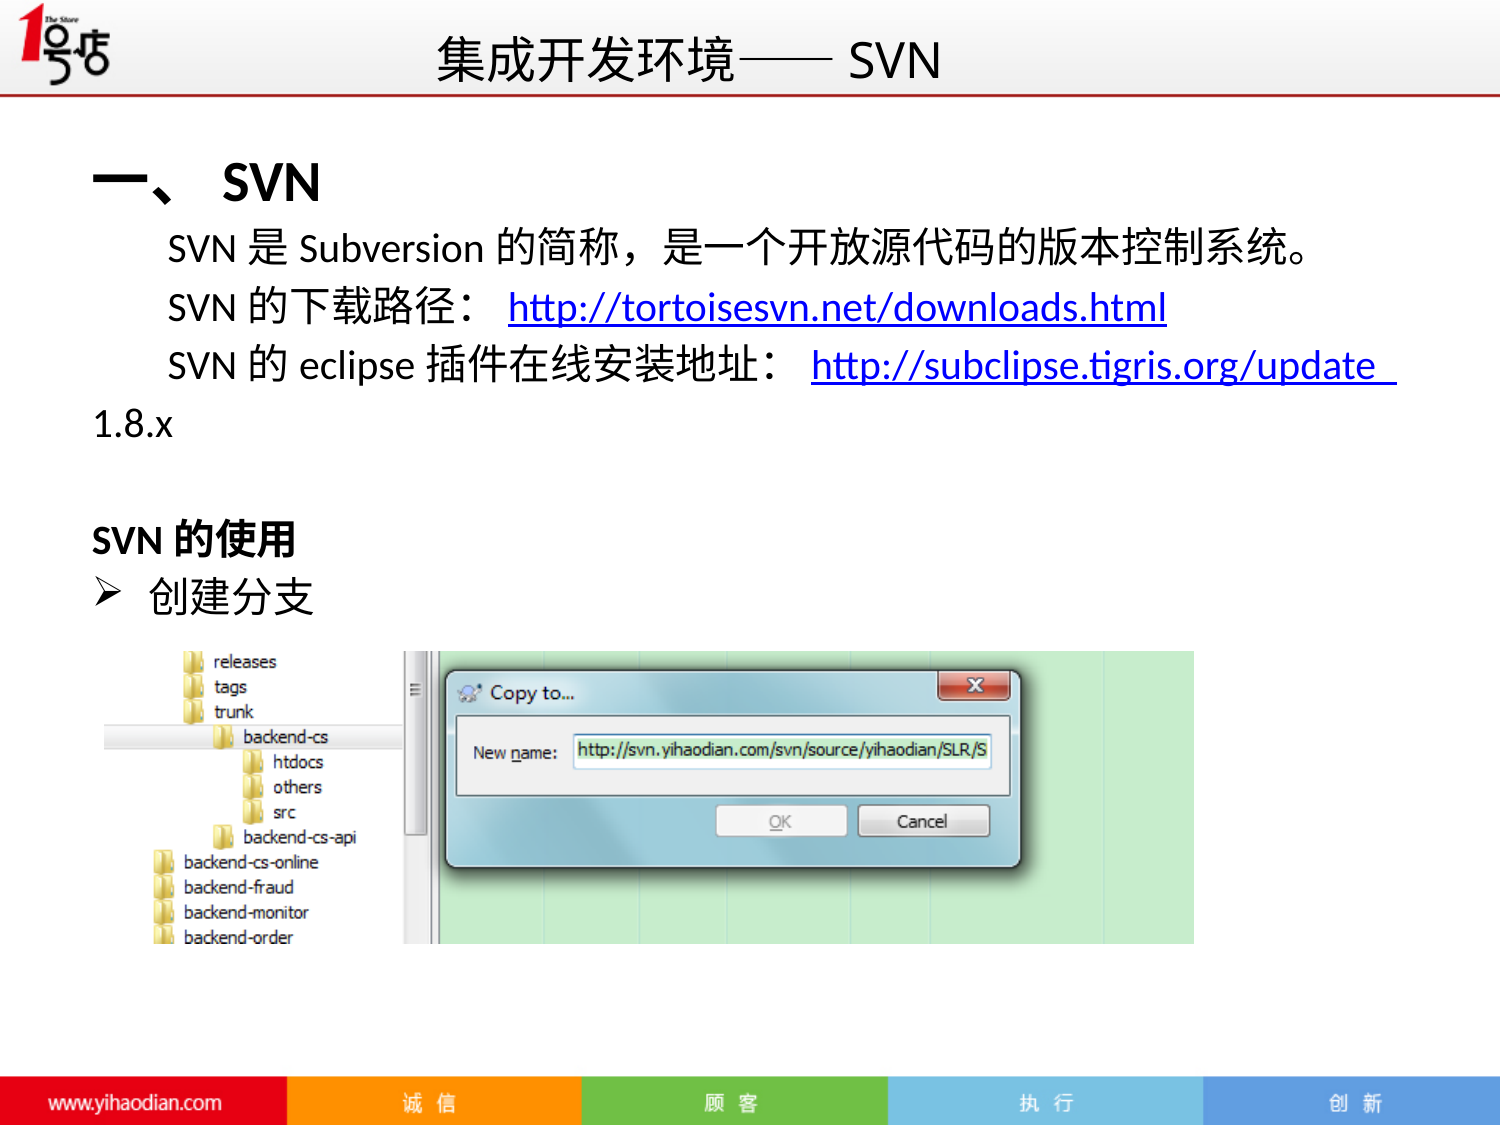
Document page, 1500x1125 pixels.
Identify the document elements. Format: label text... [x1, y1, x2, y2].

title 集成开发环境——SVN [289, 6, 1091, 111]
picture [0, 0, 1500, 1125]
list 一、SVN SVN是Subversion的简称，是一个开放源代码的版本控制系统。 SVN的下载路径：http://tortoisesvn.net/downloads.html SVN的eclipse插件在线安装地址：http://subclipse.tigris.org/update_ 1.8.x SVN的使用 创建分支 [76, 134, 1427, 1045]
